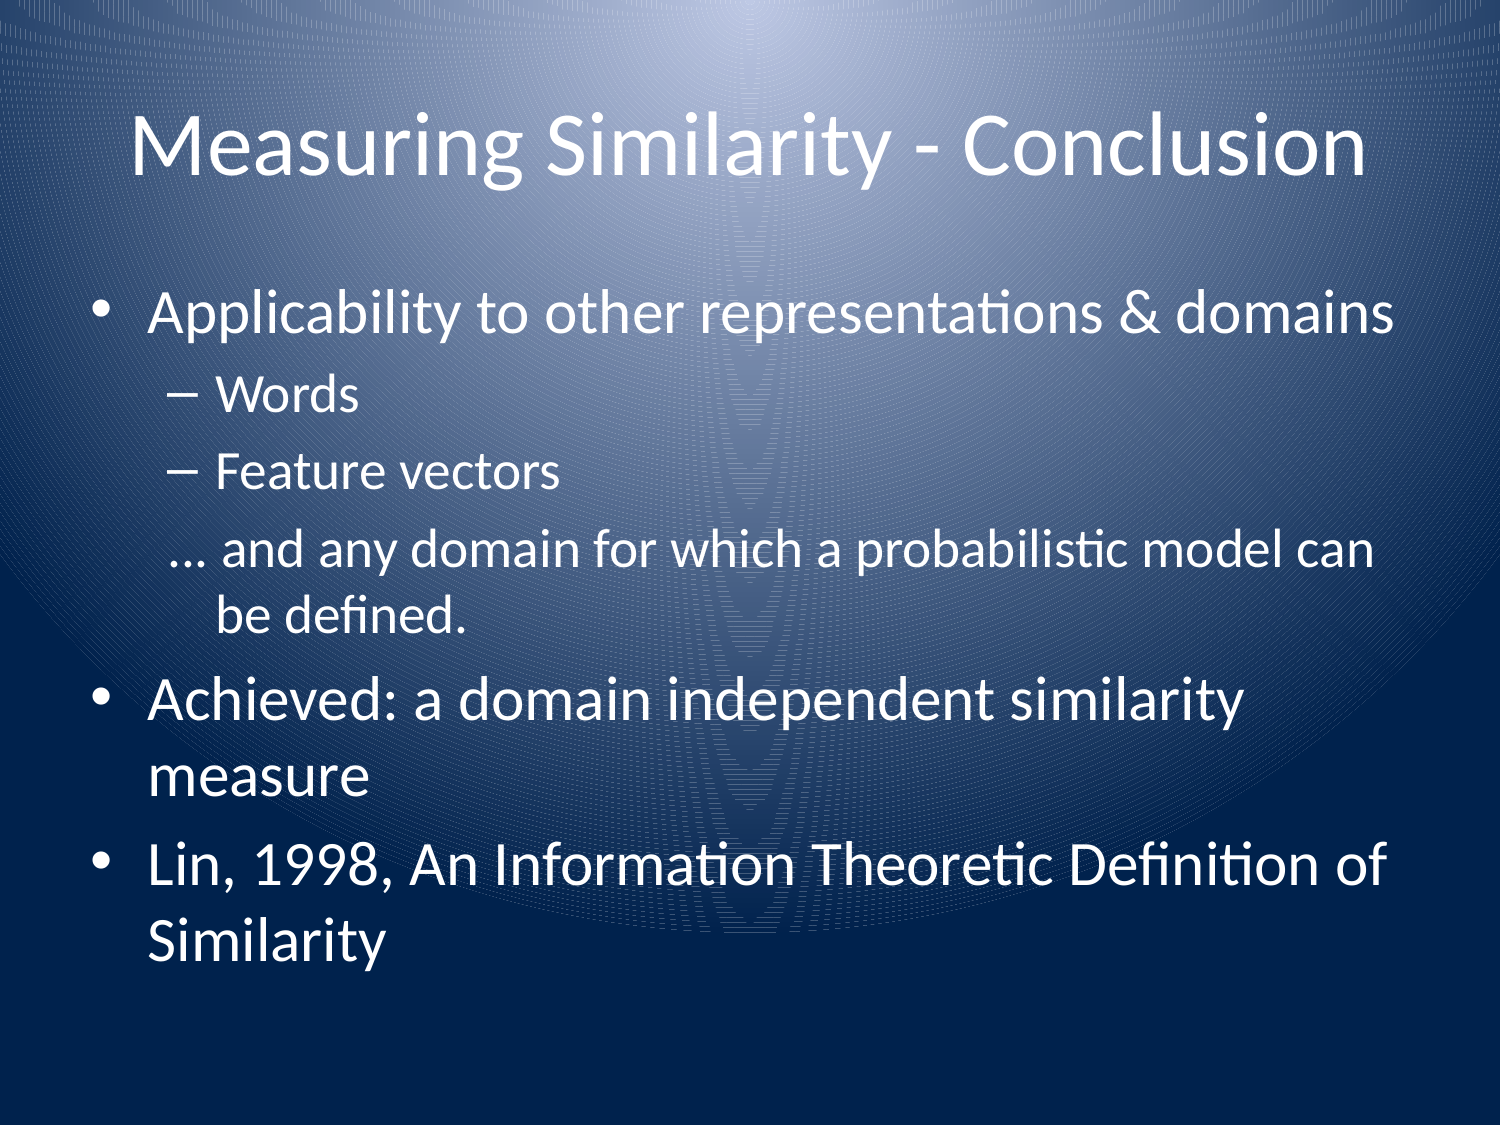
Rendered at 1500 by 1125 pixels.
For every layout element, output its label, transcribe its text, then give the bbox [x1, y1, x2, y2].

list Applicability to other representations & domains Words Feature vectors ... and any domain for which a probabilistic model can be defined. Achieved: a domain independent similarity measure Lin, 1998, An Information Theoretic Definition of Similarity [75, 262, 1425, 1005]
title Measuring Similarity - Conclusion [75, 45, 1425, 233]
